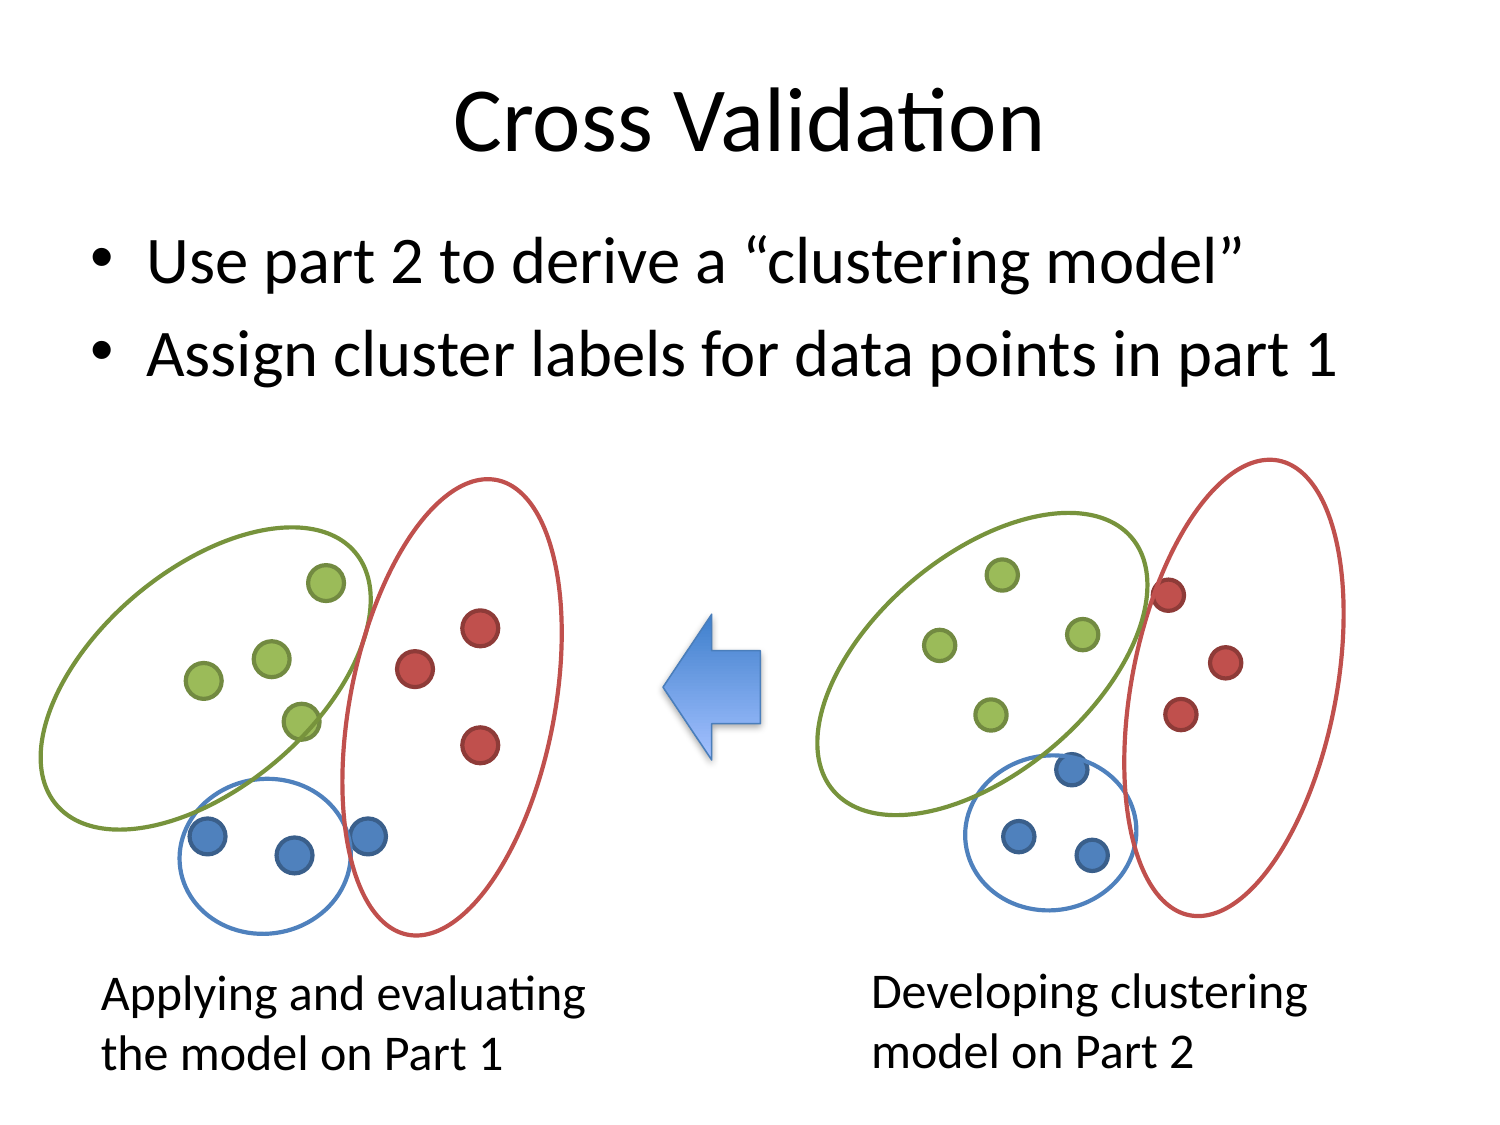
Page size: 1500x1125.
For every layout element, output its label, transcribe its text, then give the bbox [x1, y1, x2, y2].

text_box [9, 475, 555, 940]
list Use part 2 to derive a “clustering model” Assign cluster labels for data points in part 1 [75, 208, 1425, 427]
text_box [662, 613, 762, 761]
text_box Applying and evaluating the model on Part 1 [86, 953, 635, 1088]
text_box Developing clustering model on Part 2 [856, 951, 1410, 1086]
title Cross Validation [75, 45, 1425, 185]
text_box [786, 456, 1337, 920]
